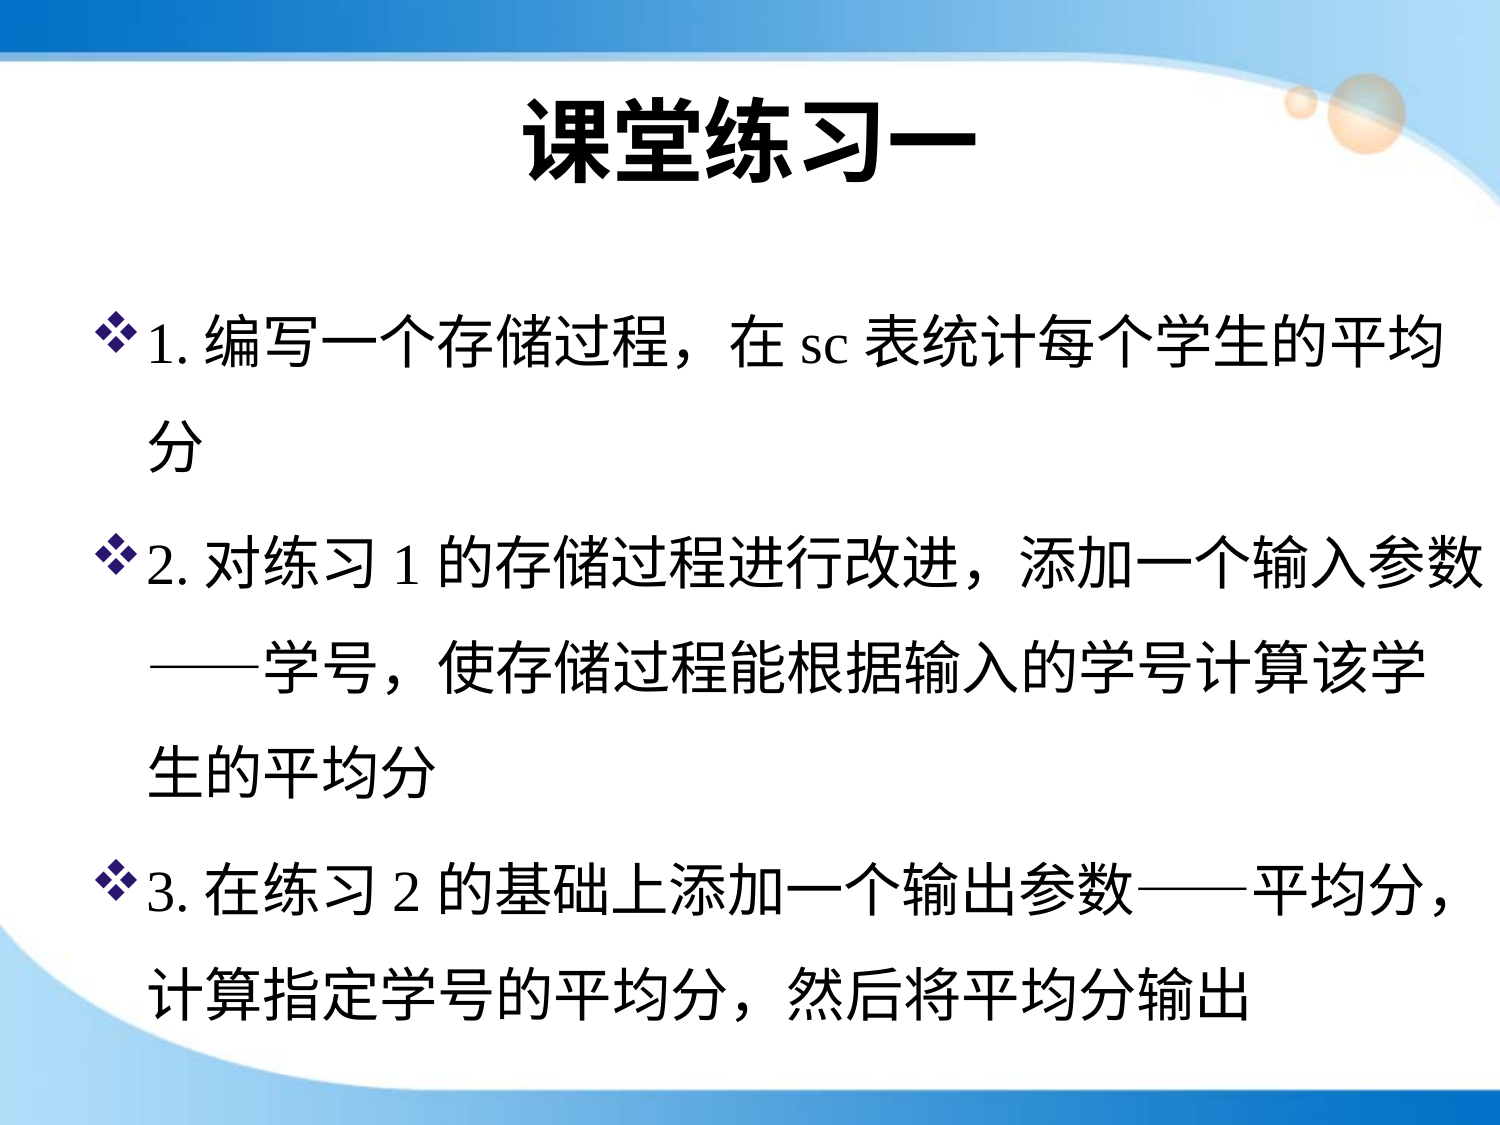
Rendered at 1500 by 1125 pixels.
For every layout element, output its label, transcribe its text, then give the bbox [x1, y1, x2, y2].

title 课堂练习一 [75, 45, 1425, 233]
picture [0, 0, 1500, 1125]
list 1.编写一个存储过程，在sc表统计每个学生的平均分 2.对练习1的存储过程进行改进，添加一个输入参数——学号，使存储过程能根据输入的学号计算该学生的平均分 3.在练习2的基础上添加一个输出参数——平均分，计算指定学号的平均分，然后将平均分输出 [74, 262, 1500, 1006]
